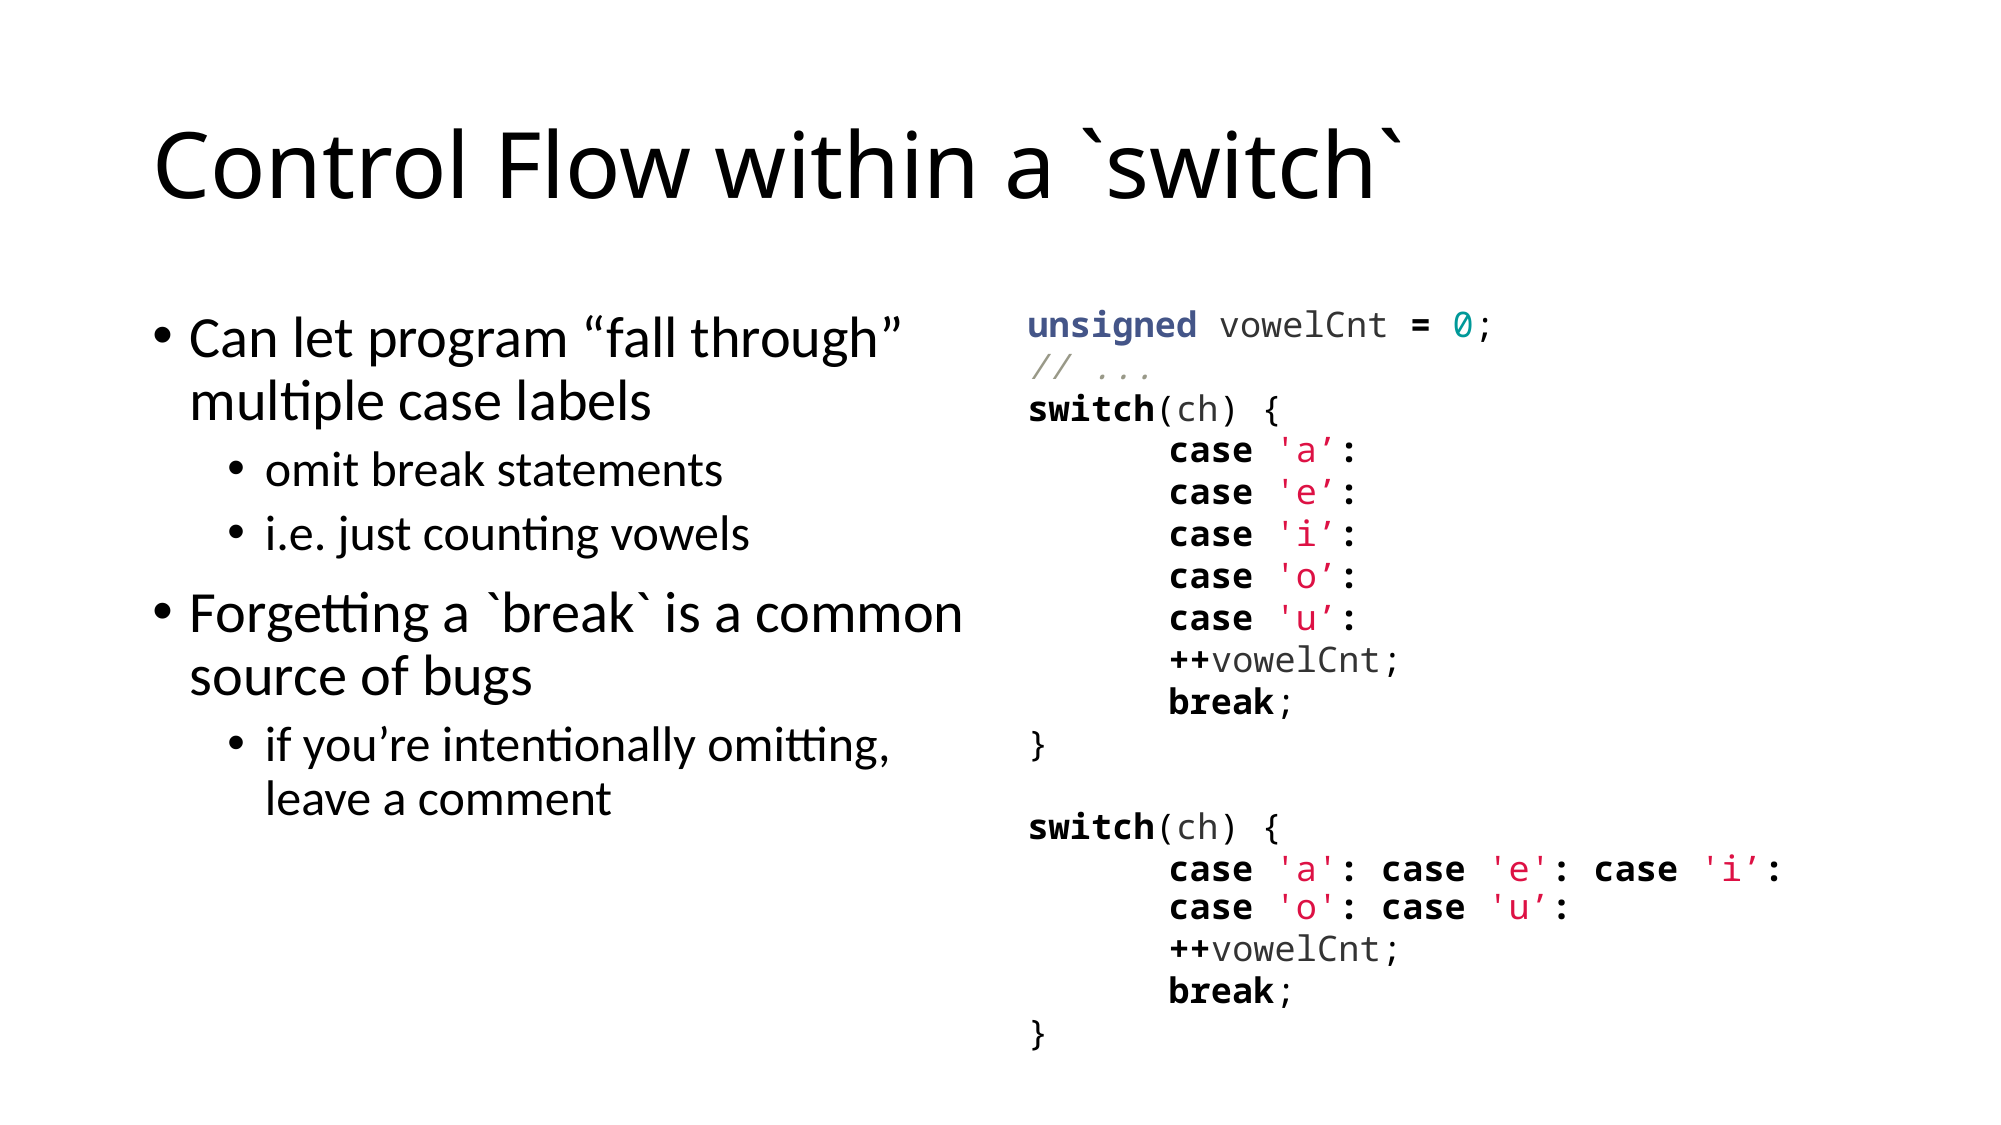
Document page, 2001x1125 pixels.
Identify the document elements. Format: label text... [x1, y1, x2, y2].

list unsigned vowelCnt = 0; // ... switch(ch) { case 'a’: case 'e’: case 'i’: case 'o’: case 'u’: ++vowelCnt; break; } switch(ch) { case 'a': case 'e': case 'i’: case 'o': case 'u’: ++vowelCnt; break; } [1012, 299, 1863, 1066]
list Can let program “fall through” multiple case labels omit break statements i.e. just counting vowels Forgetting a `break` is a common source of bugs if you’re intentionally omitting, leave a comment [137, 299, 988, 1014]
title Control Flow within a `switch` [137, 59, 1863, 278]
